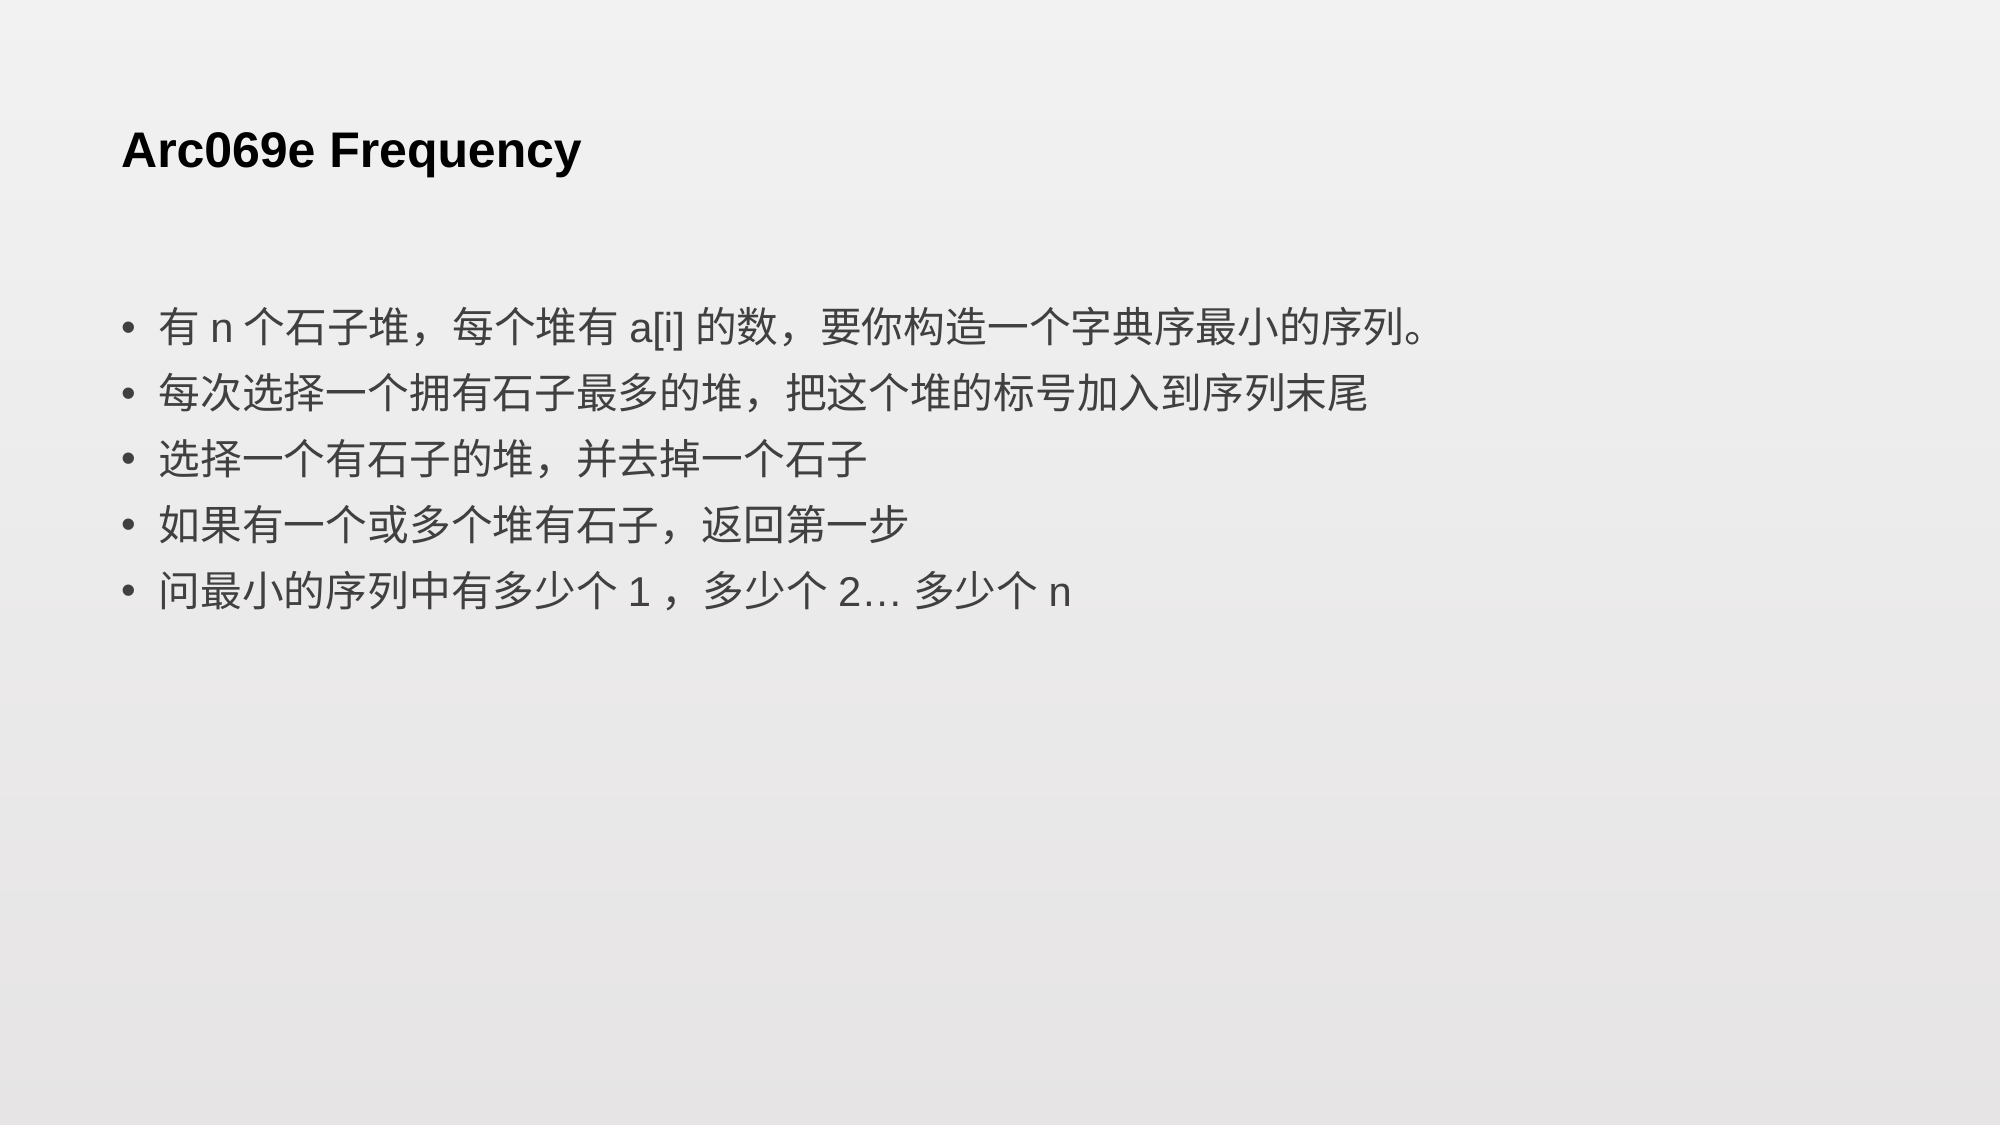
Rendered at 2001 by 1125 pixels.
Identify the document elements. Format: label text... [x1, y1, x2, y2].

list 有n个石子堆，每个堆有a[i]的数，要你构造一个字典序最小的序列。 每次选择一个拥有石子最多的堆，把这个堆的标号加入到序列末尾 选择一个有石子的堆，并去掉一个石子 如果有一个或多个堆有石子，返回第一步 问最小的序列中有多少个1，多少个2…多少个n [106, 299, 1832, 1014]
title Arc069e Frequency [106, 42, 1832, 260]
